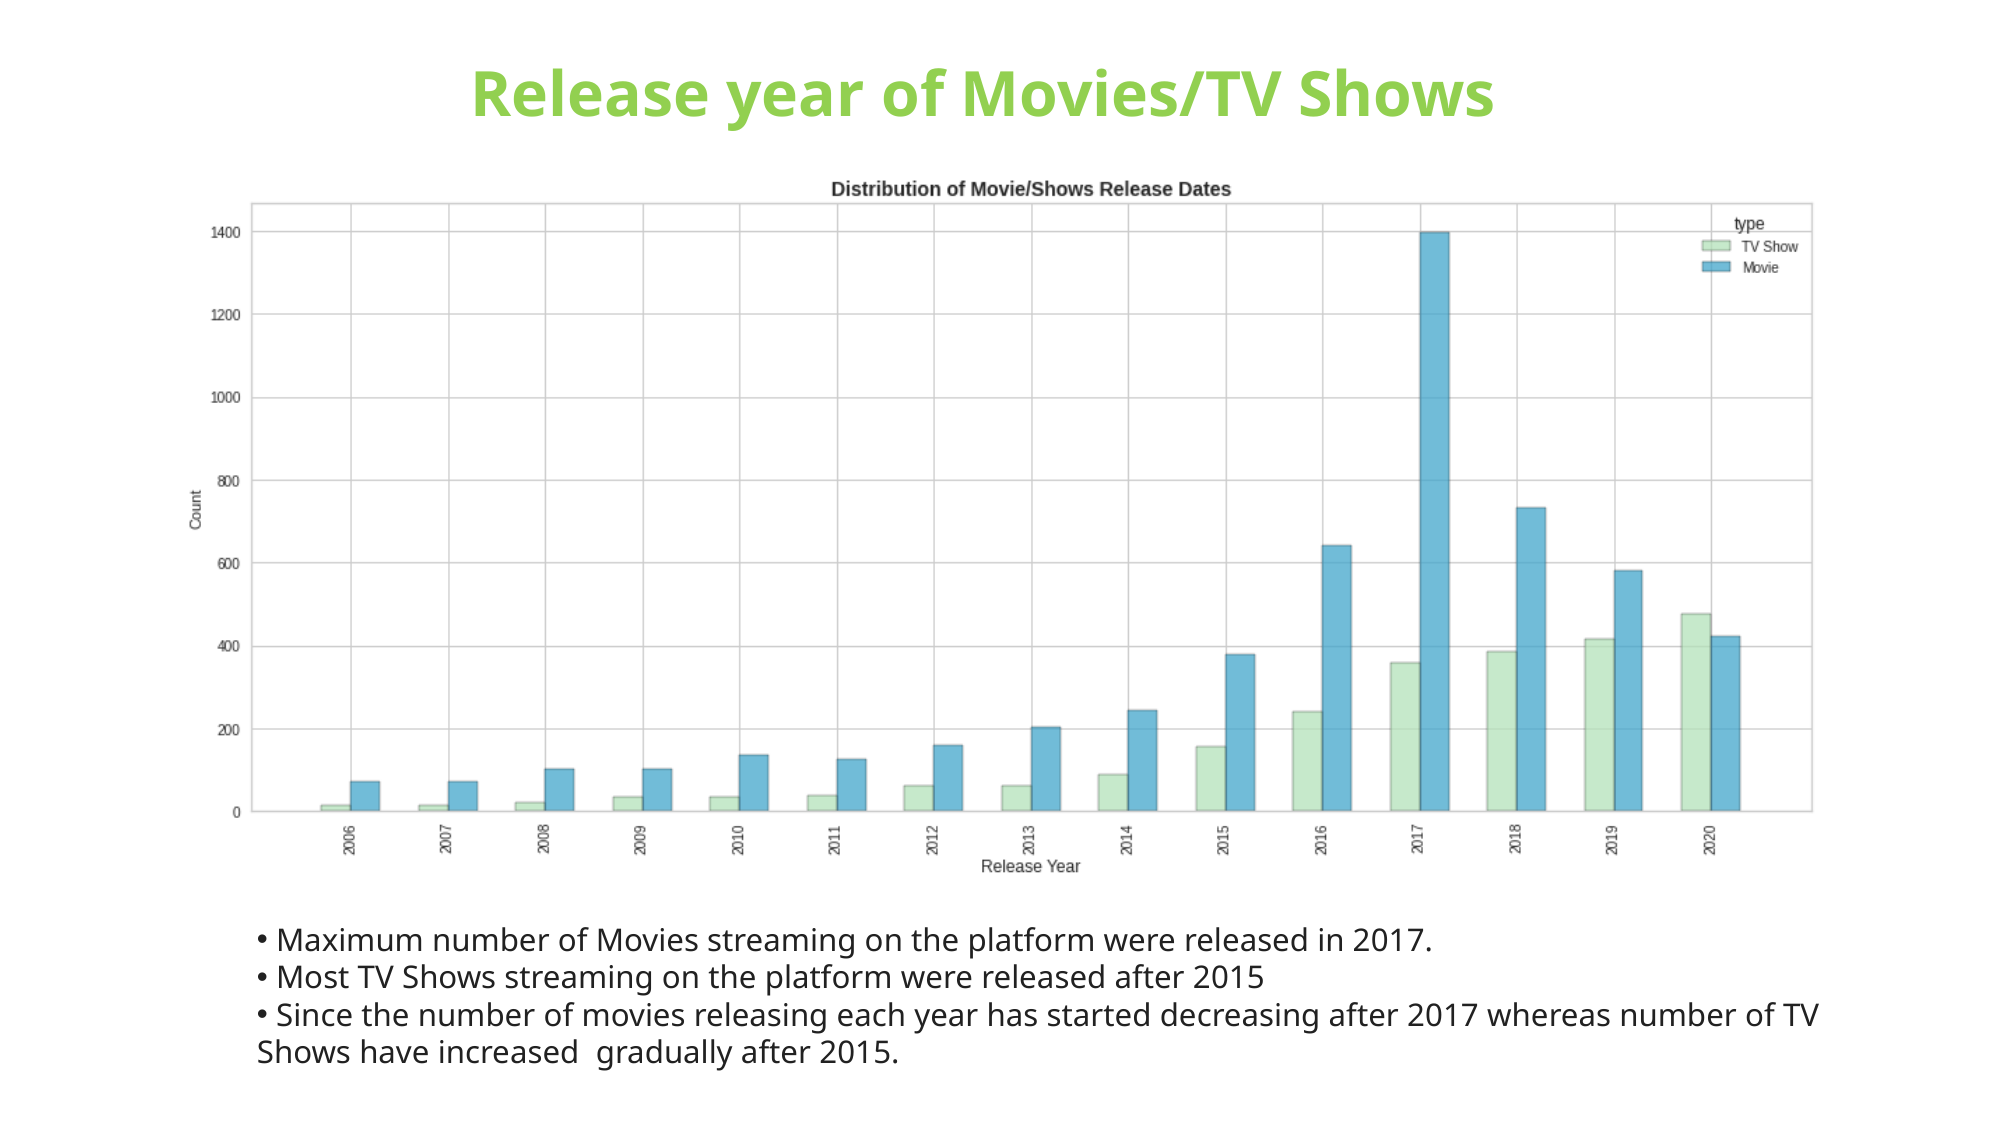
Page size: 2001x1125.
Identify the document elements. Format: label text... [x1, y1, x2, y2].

text_box Maximum number of Movies streaming on the platform were released in 2017. Most TV Shows streaming on the platform were released after 2015 Since the number of movies releasing each year has started decreasing after 2017 whereas number of TV Shows have increased gradually after 2015. [242, 912, 1927, 1123]
title Release year of Movies/TV Shows [455, 39, 1820, 154]
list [180, 171, 1820, 885]
